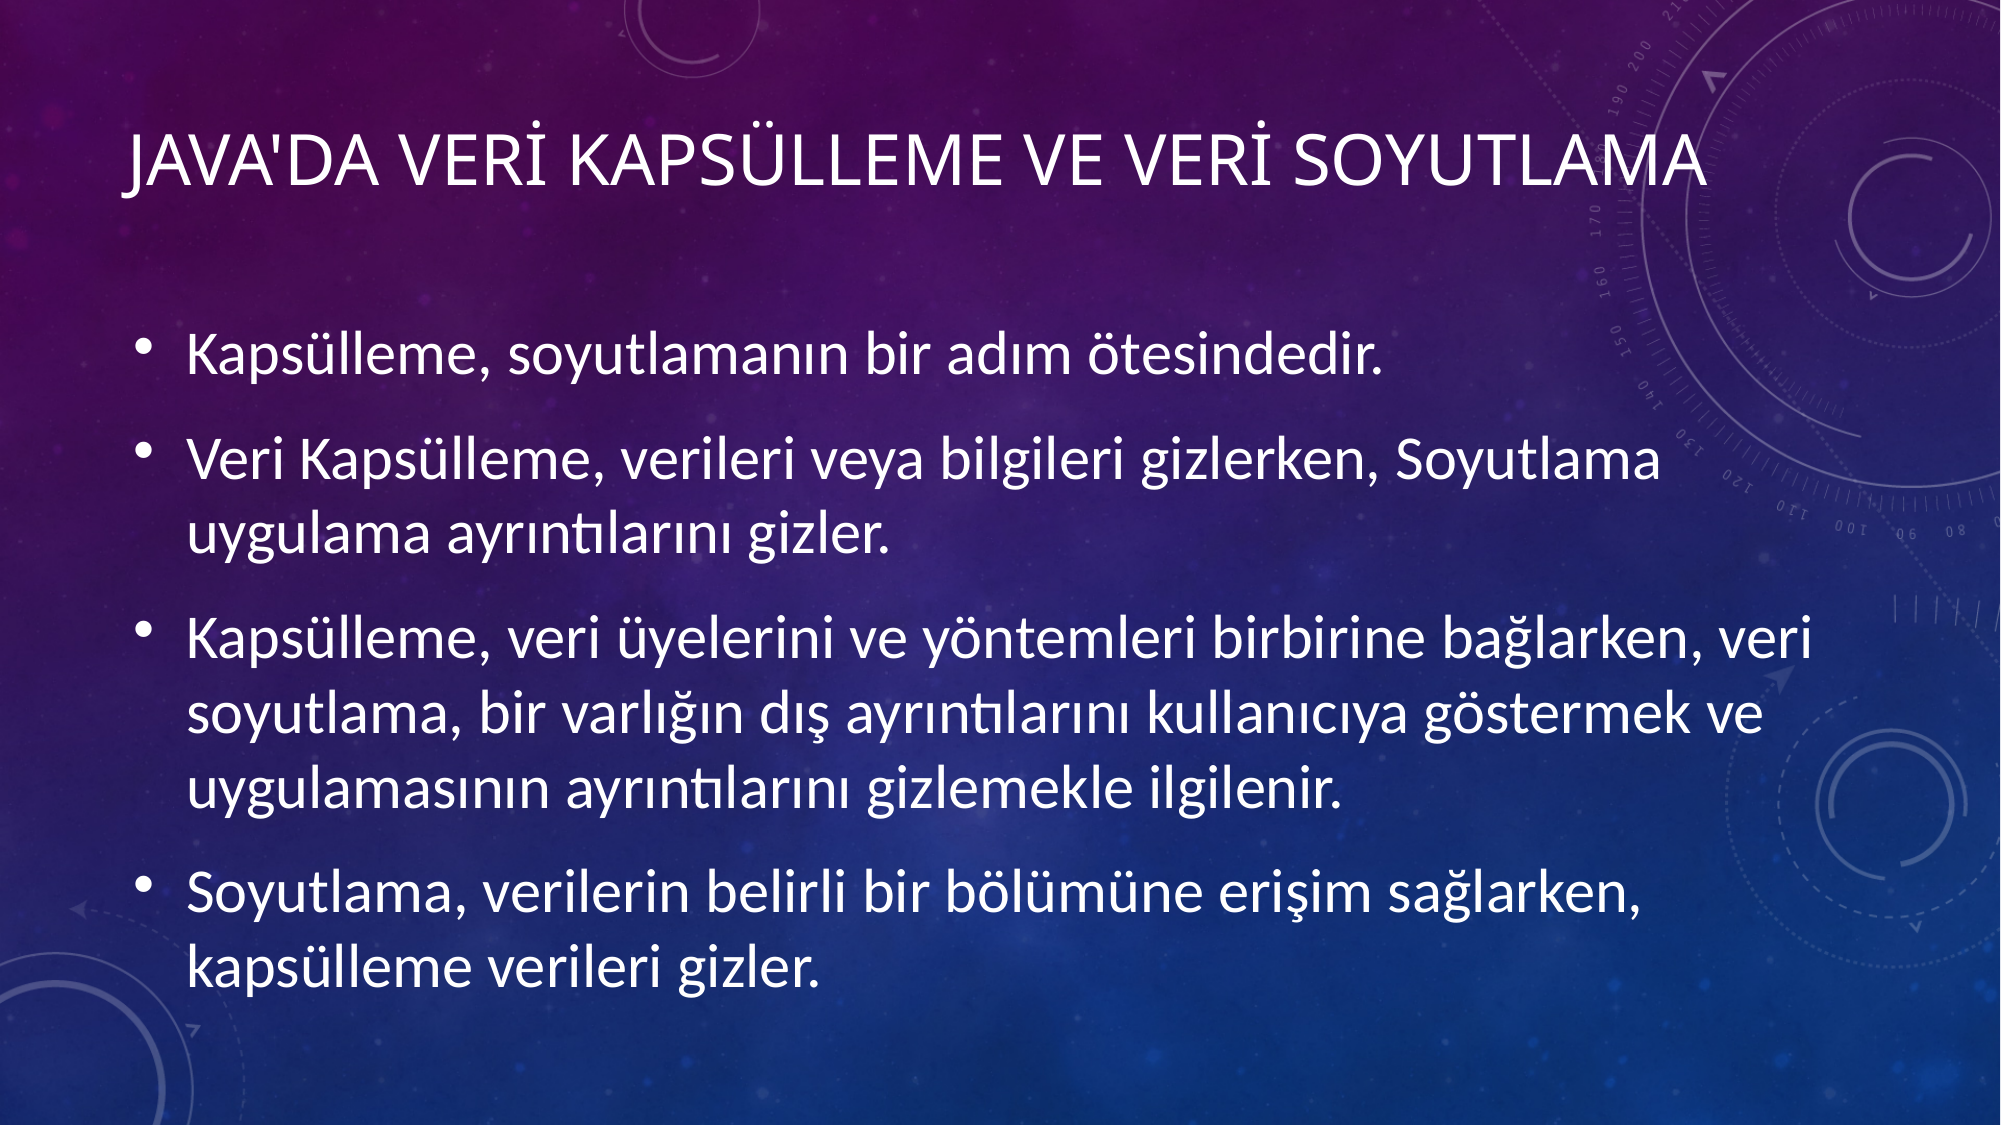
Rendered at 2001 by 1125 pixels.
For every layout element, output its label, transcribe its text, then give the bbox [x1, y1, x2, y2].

picture [0, 0, 2001, 1125]
title Java'da Veri Kapsülleme ve Veri Soyutlama [112, 37, 2000, 277]
list Kapsülleme, soyutlamanın bir adım ötesindedir. Veri Kapsülleme, verileri veya bilgileri gizlerken, Soyutlama uygulama ayrıntılarını gizler. Kapsülleme, veri üyelerini ve yöntemleri birbirine bağlarken, veri soyutlama, bir varlığın dış ayrıntılarını kullanıcıya göstermek ve uygulamasının ayrıntılarını gizlemekle ilgilenir. Soyutlama, verilerin belirli bir bölümüne erişim sağlarken, kapsülleme verileri gizler. [100, 299, 1913, 1013]
